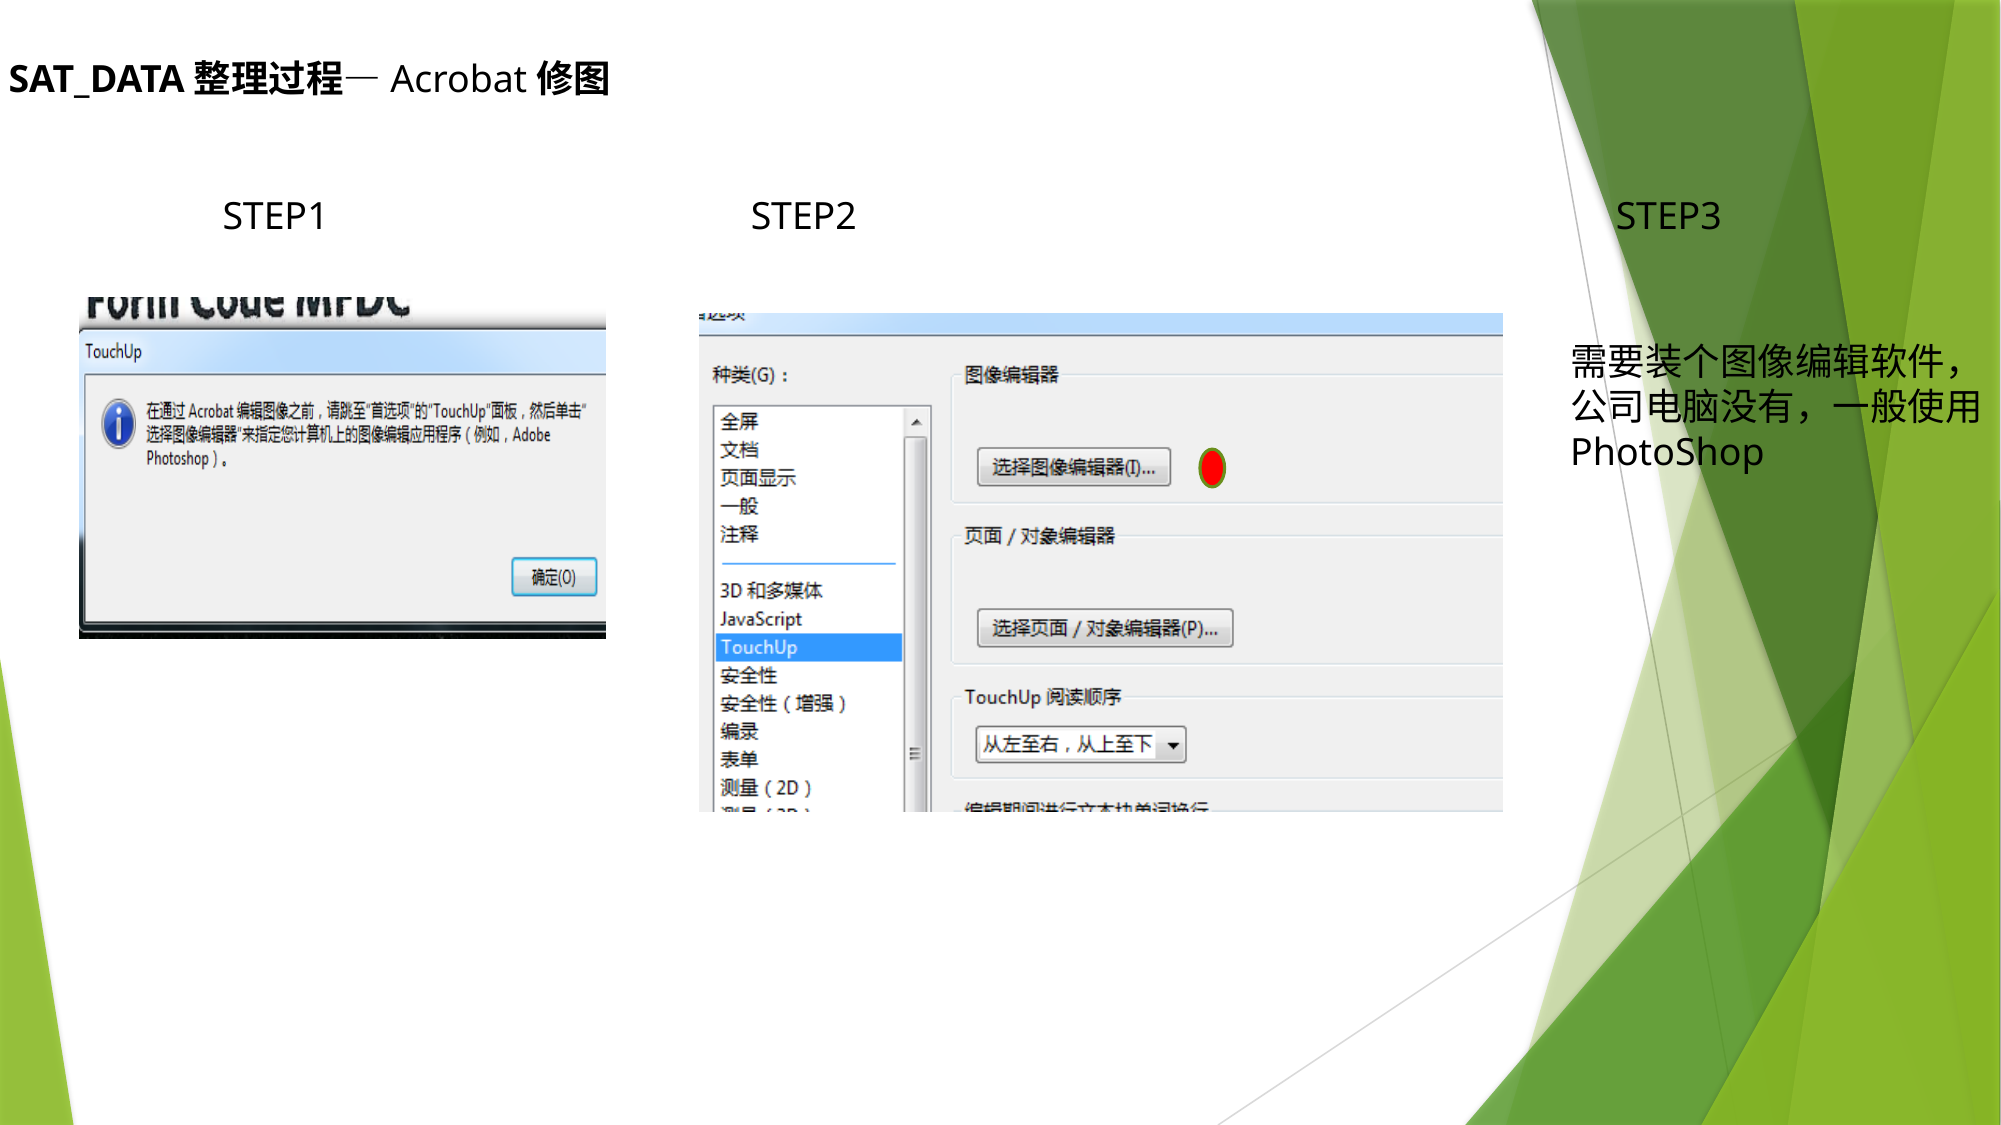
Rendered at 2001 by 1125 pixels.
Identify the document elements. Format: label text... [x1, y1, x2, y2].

text_box SAT_DATA整理过程—Acrobat修图 [0, 47, 627, 107]
picture [698, 312, 1503, 813]
text_box STEP2 [736, 184, 872, 245]
text_box 需要装个图像编辑软件， 公司电脑没有，一般使用 PhotoShop [1555, 330, 1998, 481]
text_box STEP3 [1601, 184, 1737, 245]
text_box STEP1 [207, 184, 344, 245]
picture [79, 297, 606, 639]
